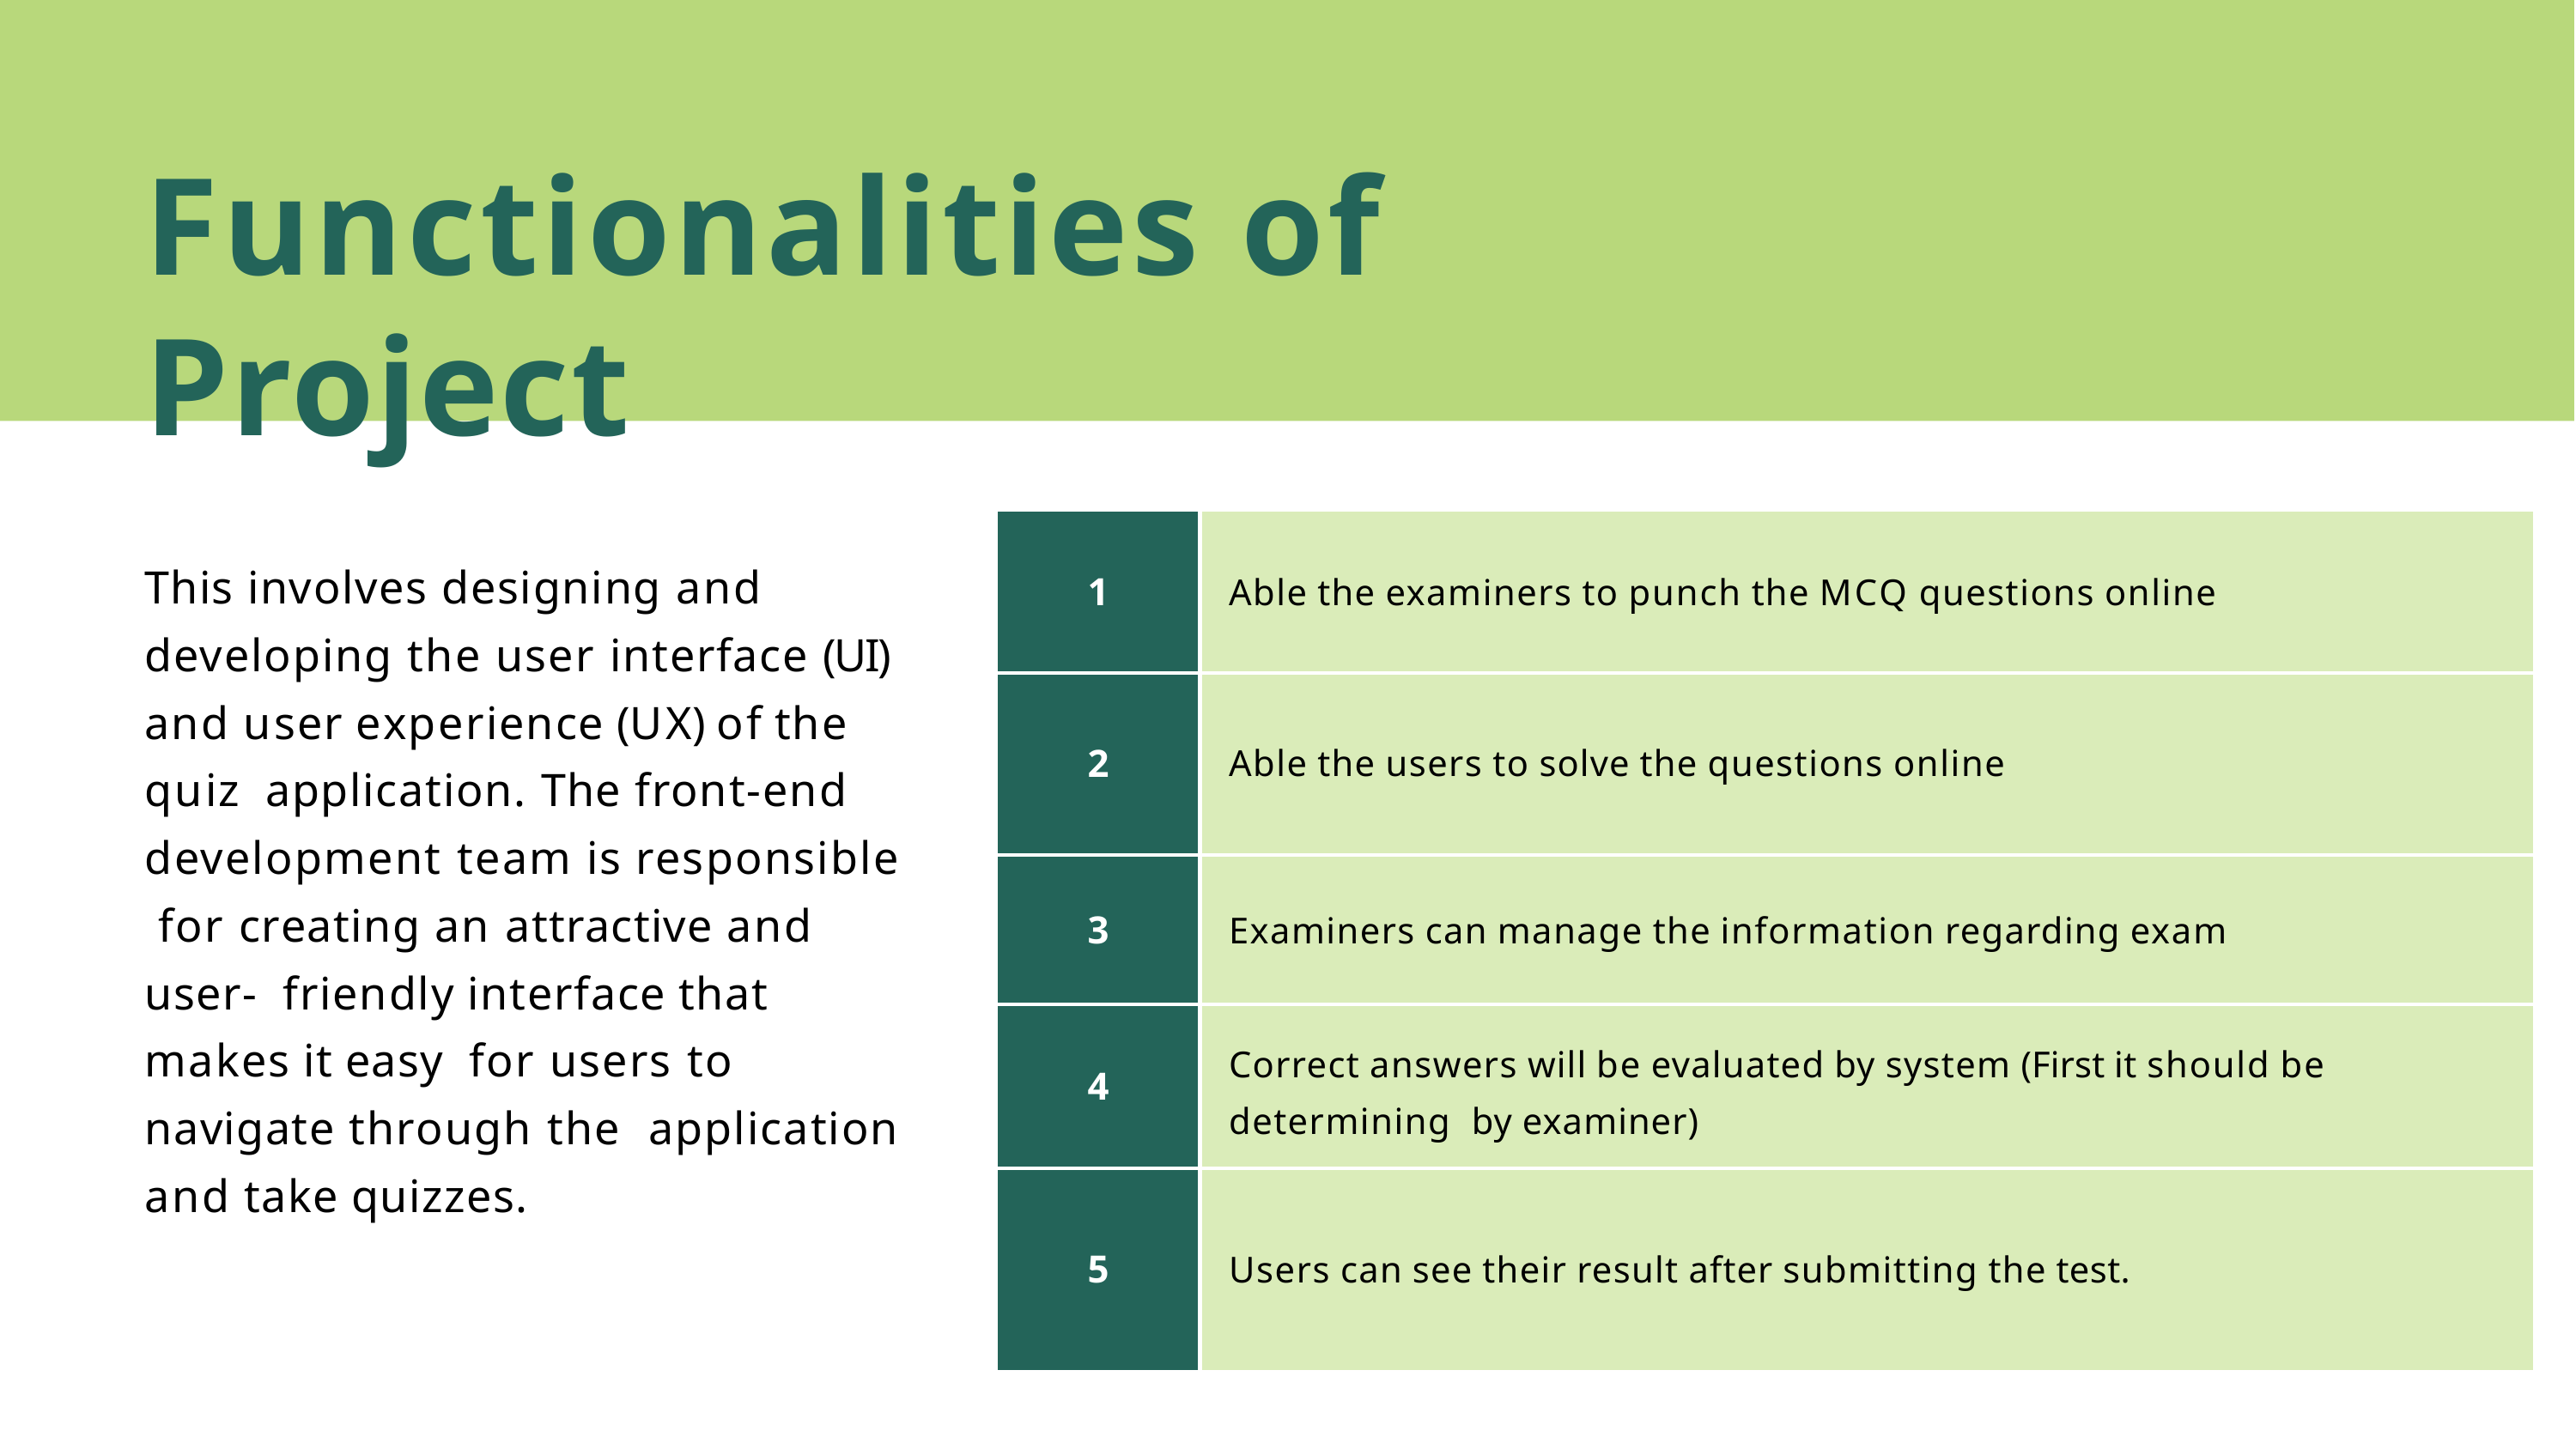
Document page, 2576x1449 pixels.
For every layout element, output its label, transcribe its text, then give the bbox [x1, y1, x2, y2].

table_cell 5 [998, 1170, 1198, 1370]
text_box This involves designing and developing the user interface (UI) and user experience (UX) of the quiz application. The front-end development team is responsible for creating an attractive and user- friendly interface that makes it easy for users to navigate through the application and take quizzes. [143, 543, 908, 1222]
table_cell 2 [998, 675, 1198, 853]
table_cell Users can see their result after submitting the test. [1202, 1170, 2533, 1370]
table_cell Able the users to solve the questions online [1202, 675, 2533, 853]
title Functionalities of Project [143, 138, 1825, 464]
table_cell 3 [998, 857, 1198, 1003]
table_header 1 [998, 512, 1198, 671]
table_cell Examiners can manage the information regarding exam [1202, 857, 2533, 1003]
table_cell Correct answers will be evaluated by system (First it should be determining by examiner) [1202, 1006, 2533, 1167]
table_cell 4 [998, 1006, 1198, 1167]
table_header Able the examiners to punch the MCQ questions online [1202, 512, 2533, 671]
